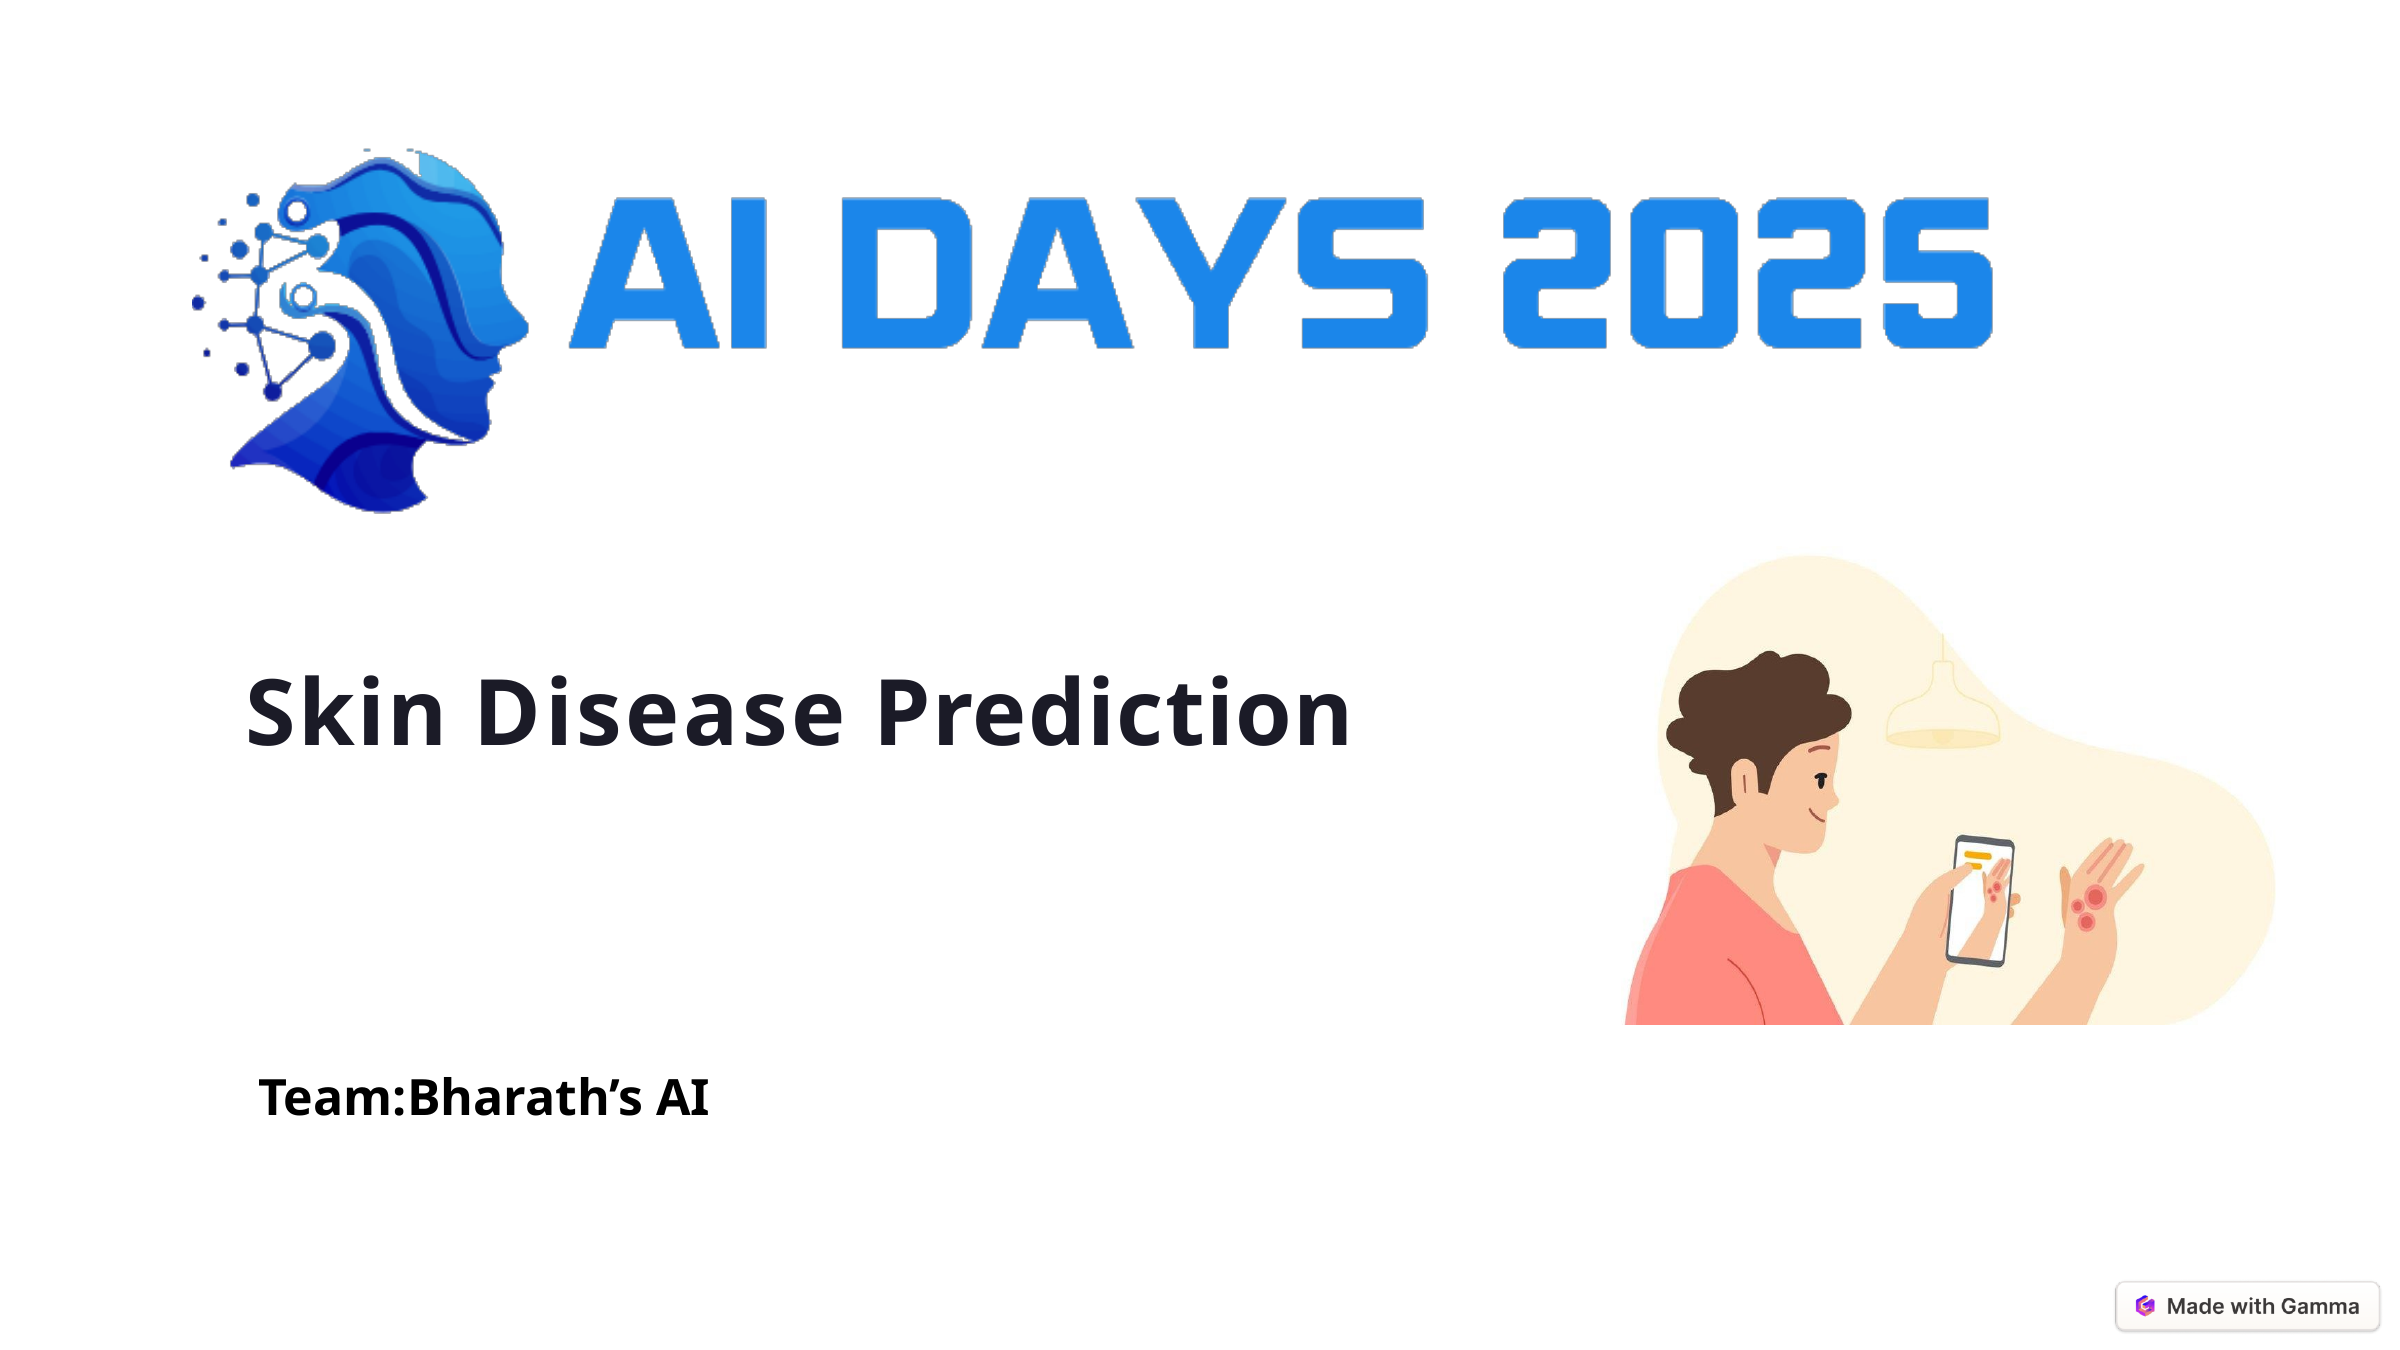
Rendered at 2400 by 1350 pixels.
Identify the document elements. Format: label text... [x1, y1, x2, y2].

text_box Team:Bharath’s AI [243, 878, 1147, 1194]
picture [2112, 1279, 2383, 1335]
text_box Skin Disease Prediction [243, 647, 1393, 764]
picture [192, 0, 2349, 1026]
